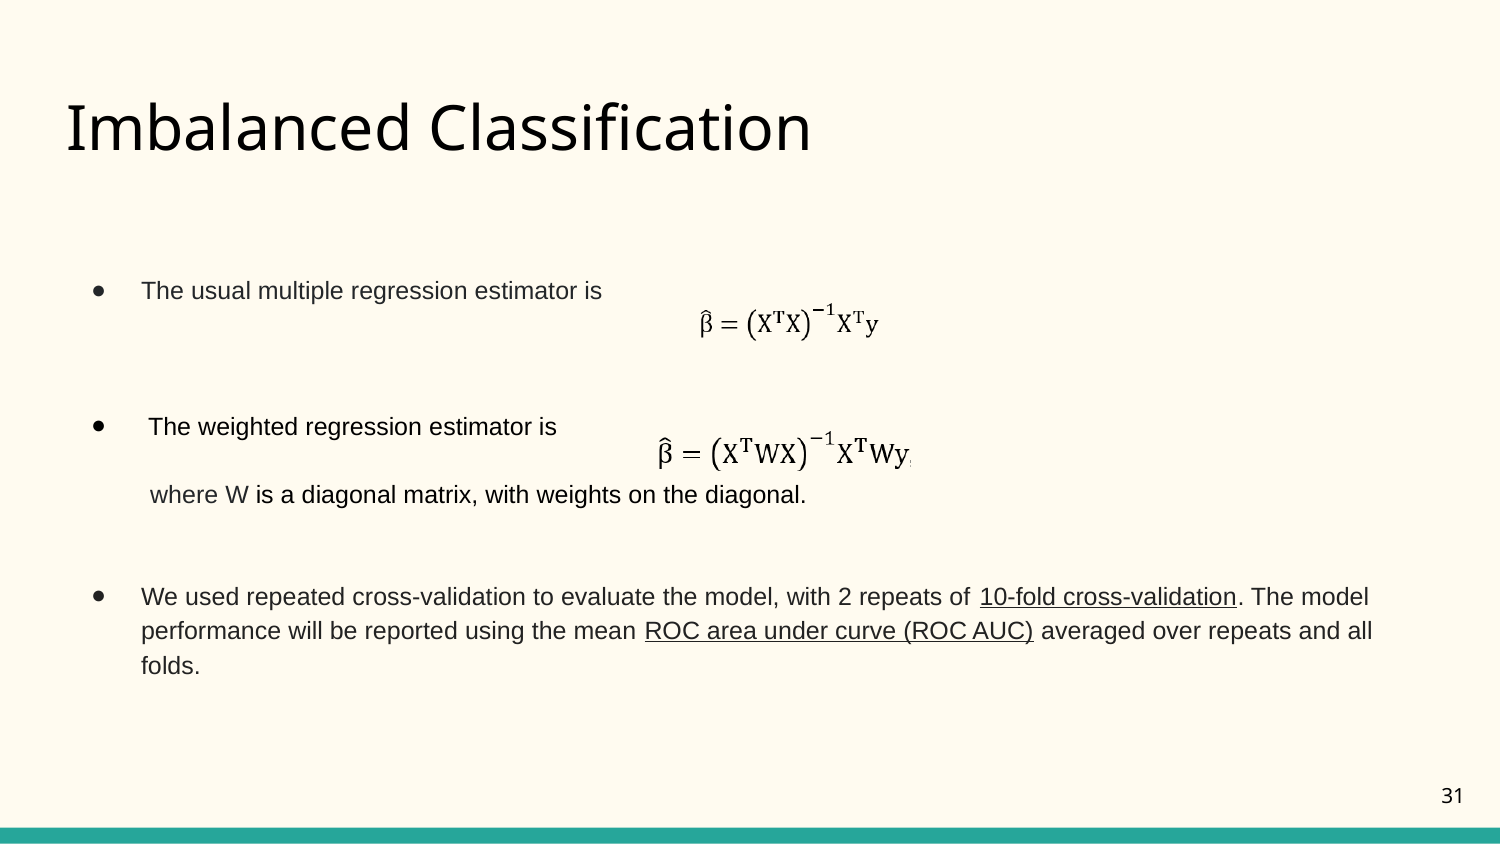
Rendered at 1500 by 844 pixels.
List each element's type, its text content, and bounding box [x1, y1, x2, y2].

picture [694, 303, 880, 344]
picture [654, 430, 911, 471]
title Imbalanced Classification [51, 72, 1449, 174]
list The usual multiple regression estimator is The weighted regression estimator is where W is a diagonal matrix, with weights on the diagonal. We used repeated cross-validation to evaluate the model, with 2 repeats of 10-fold cross-validation. The model performance will be reported using the mean ROC area under curve (ROC AUC) averaged over repeats and all folds. [51, 192, 1449, 750]
slide_number 31 [1389, 764, 1480, 830]
